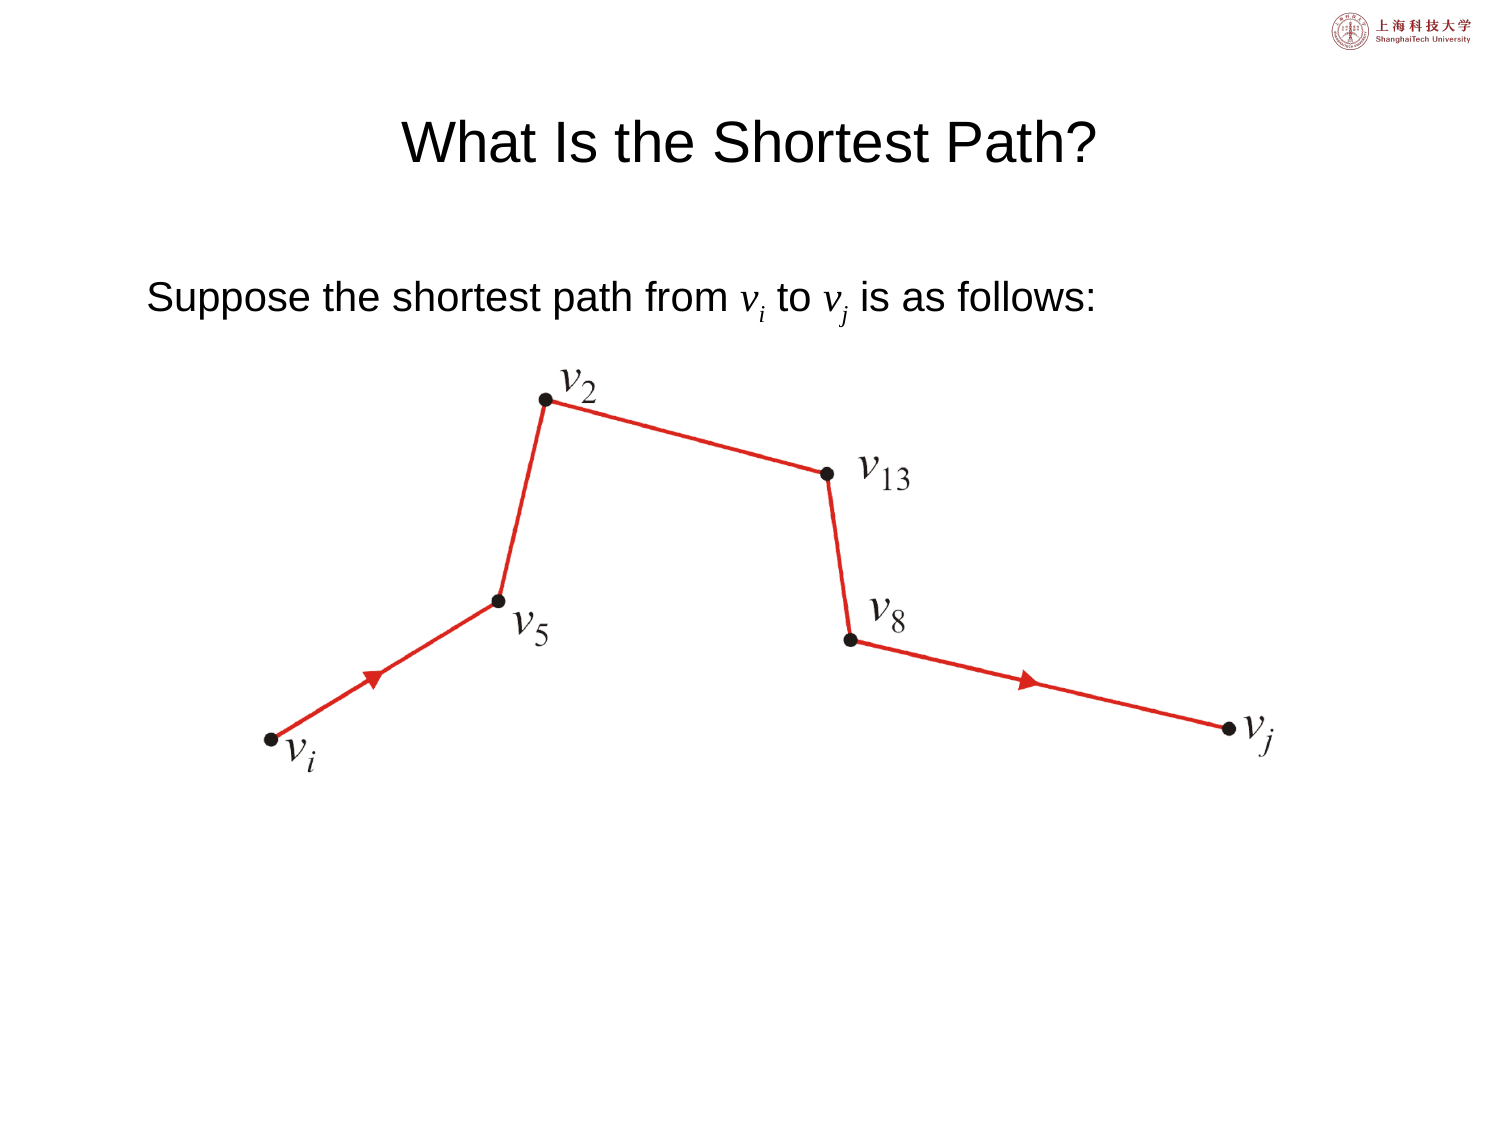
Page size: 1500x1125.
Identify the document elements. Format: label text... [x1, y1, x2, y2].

picture [253, 361, 1282, 776]
list Suppose the shortest path from vi to vj is as follows: [74, 262, 1426, 1006]
picture [1327, 0, 1478, 109]
title What Is the Shortest Path? [74, 44, 1426, 233]
